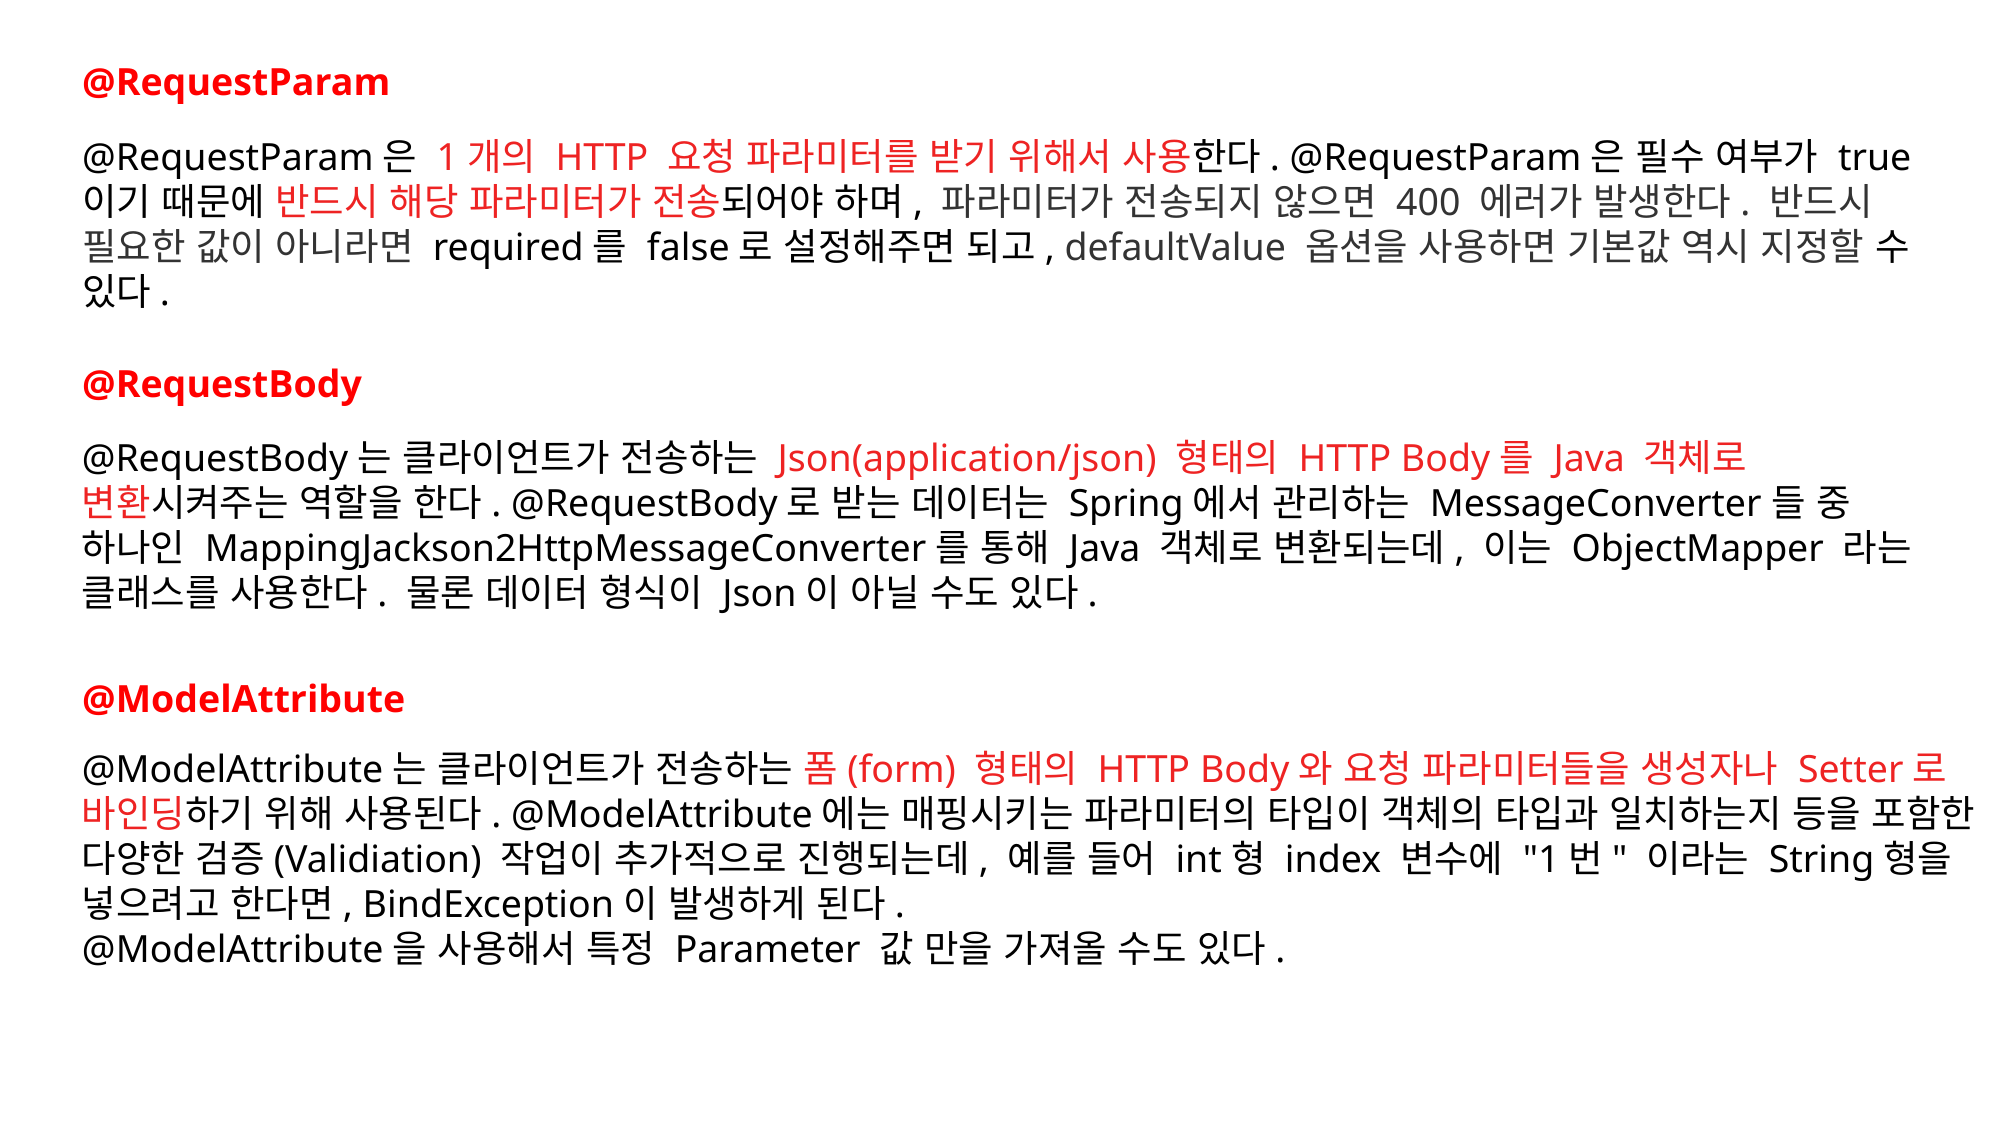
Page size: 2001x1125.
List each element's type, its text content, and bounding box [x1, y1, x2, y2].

text_box @RequestParam [67, 50, 1068, 111]
text_box @ModelAttribute는 클라이언트가 전송하는 폼(form) 형태의 HTTP Body와 요청 파라미터들을 생성자나 Setter로 바인딩하기 위해 사용된다. @ModelAttribute에는 매핑시키는 파라미터의 타입이 객체의 타입과 일치하는지 등을 포함한 다양한 검증(Validiation) 작업이 추가적으로 진행되는데, 예를 들어 int형 index 변수에 "1번" 이라는 String형을 넣으려고 한다면, BindException이 발생하게 된다. @ModelAttribute을 사용해서 특정 Parameter 값 만을 가져올 수도 있다. [67, 737, 2000, 978]
text_box @RequestBody [67, 352, 1068, 413]
text_box [137, 622, 1119, 737]
text_box [137, 350, 1119, 426]
text_box @RequestBody는 클라이언트가 전송하는 Json(application/json) 형태의 HTTP Body를 Java 객체로 변환시켜주는 역할을 한다. @RequestBody로 받는 데이터는 Spring에서 관리하는 MessageConverter들 중 하나인 MappingJackson2HttpMessageConverter를 통해 Java 객체로 변환되는데, 이는 ObjectMapper 라는 클래스를 사용한다. 물론 데이터 형식이 Json이 아닐 수도 있다. [67, 426, 1971, 622]
text_box @ModelAttribute [67, 667, 1068, 728]
text_box @RequestParam은 1개의 HTTP 요청 파라미터를 받기 위해서 사용한다. @RequestParam은 필수 여부가 true이기 때문에 반드시 해당 파라미터가 전송되어야 하며, 파라미터가 전송되지 않으면 400 에러가 발생한다. 반드시 필요한 값이 아니라면 required를 false로 설정해주면 되고, defaultValue 옵션을 사용하면 기본값 역시 지정할 수 있다. [67, 125, 1956, 321]
